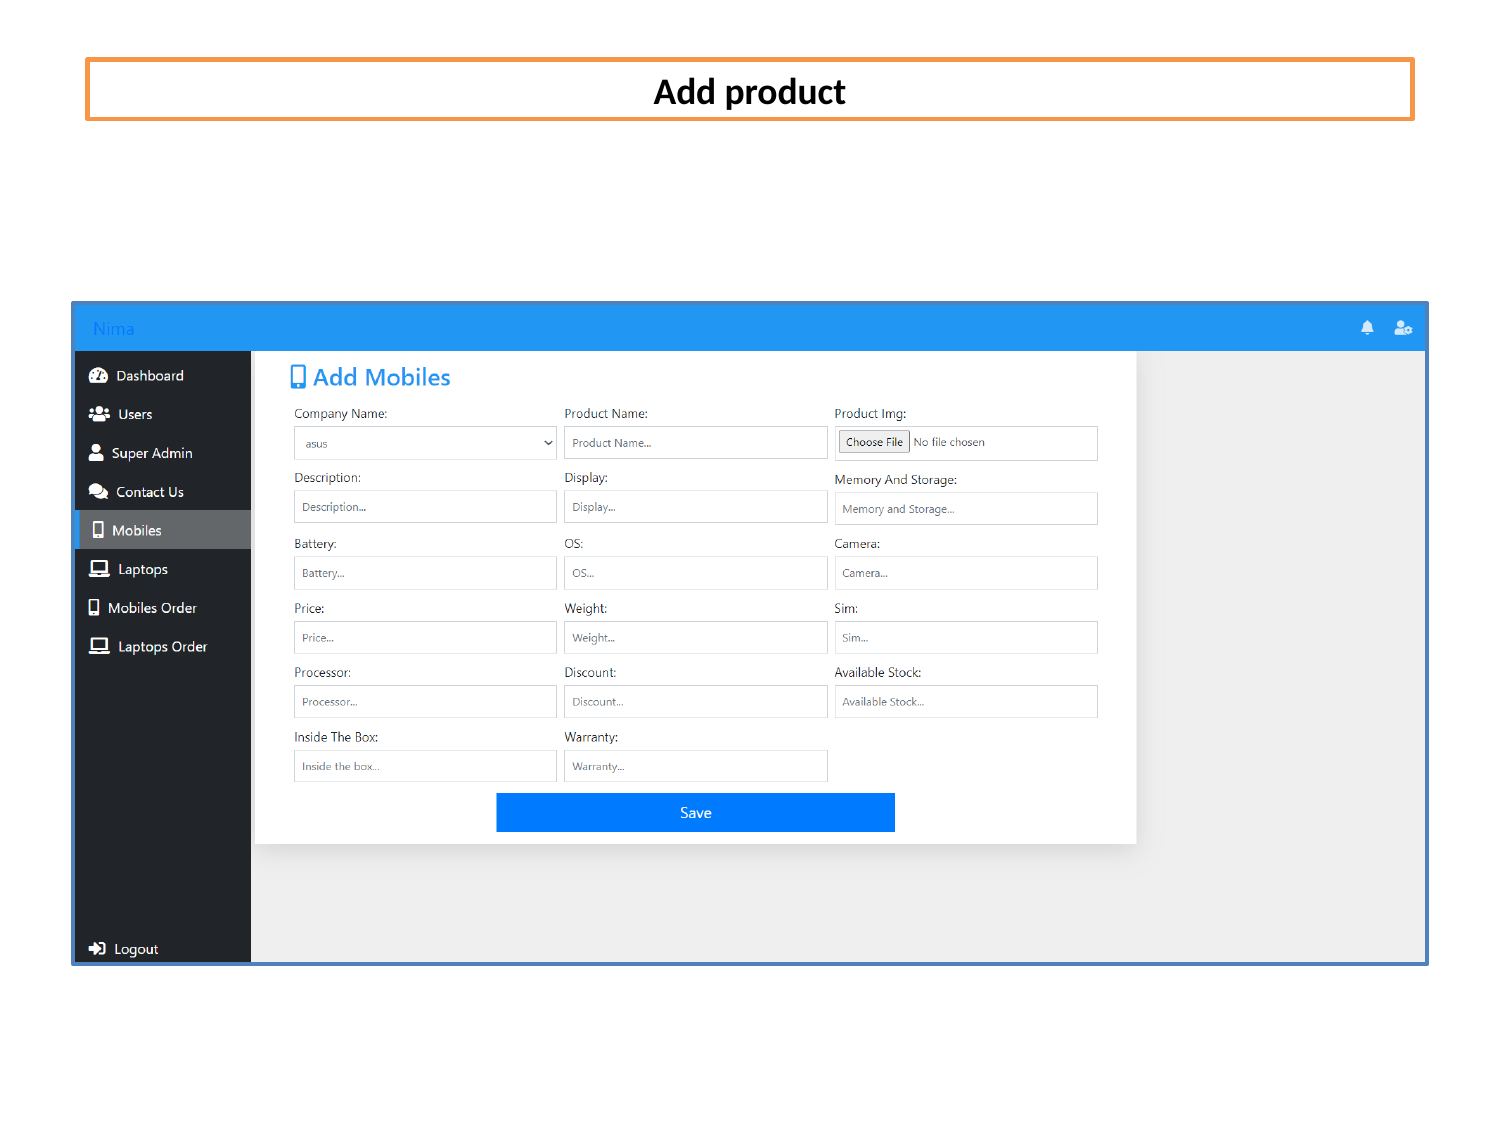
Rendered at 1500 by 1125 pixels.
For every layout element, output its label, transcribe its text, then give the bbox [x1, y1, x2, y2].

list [74, 305, 1426, 963]
text_box Add product [85, 57, 1415, 121]
